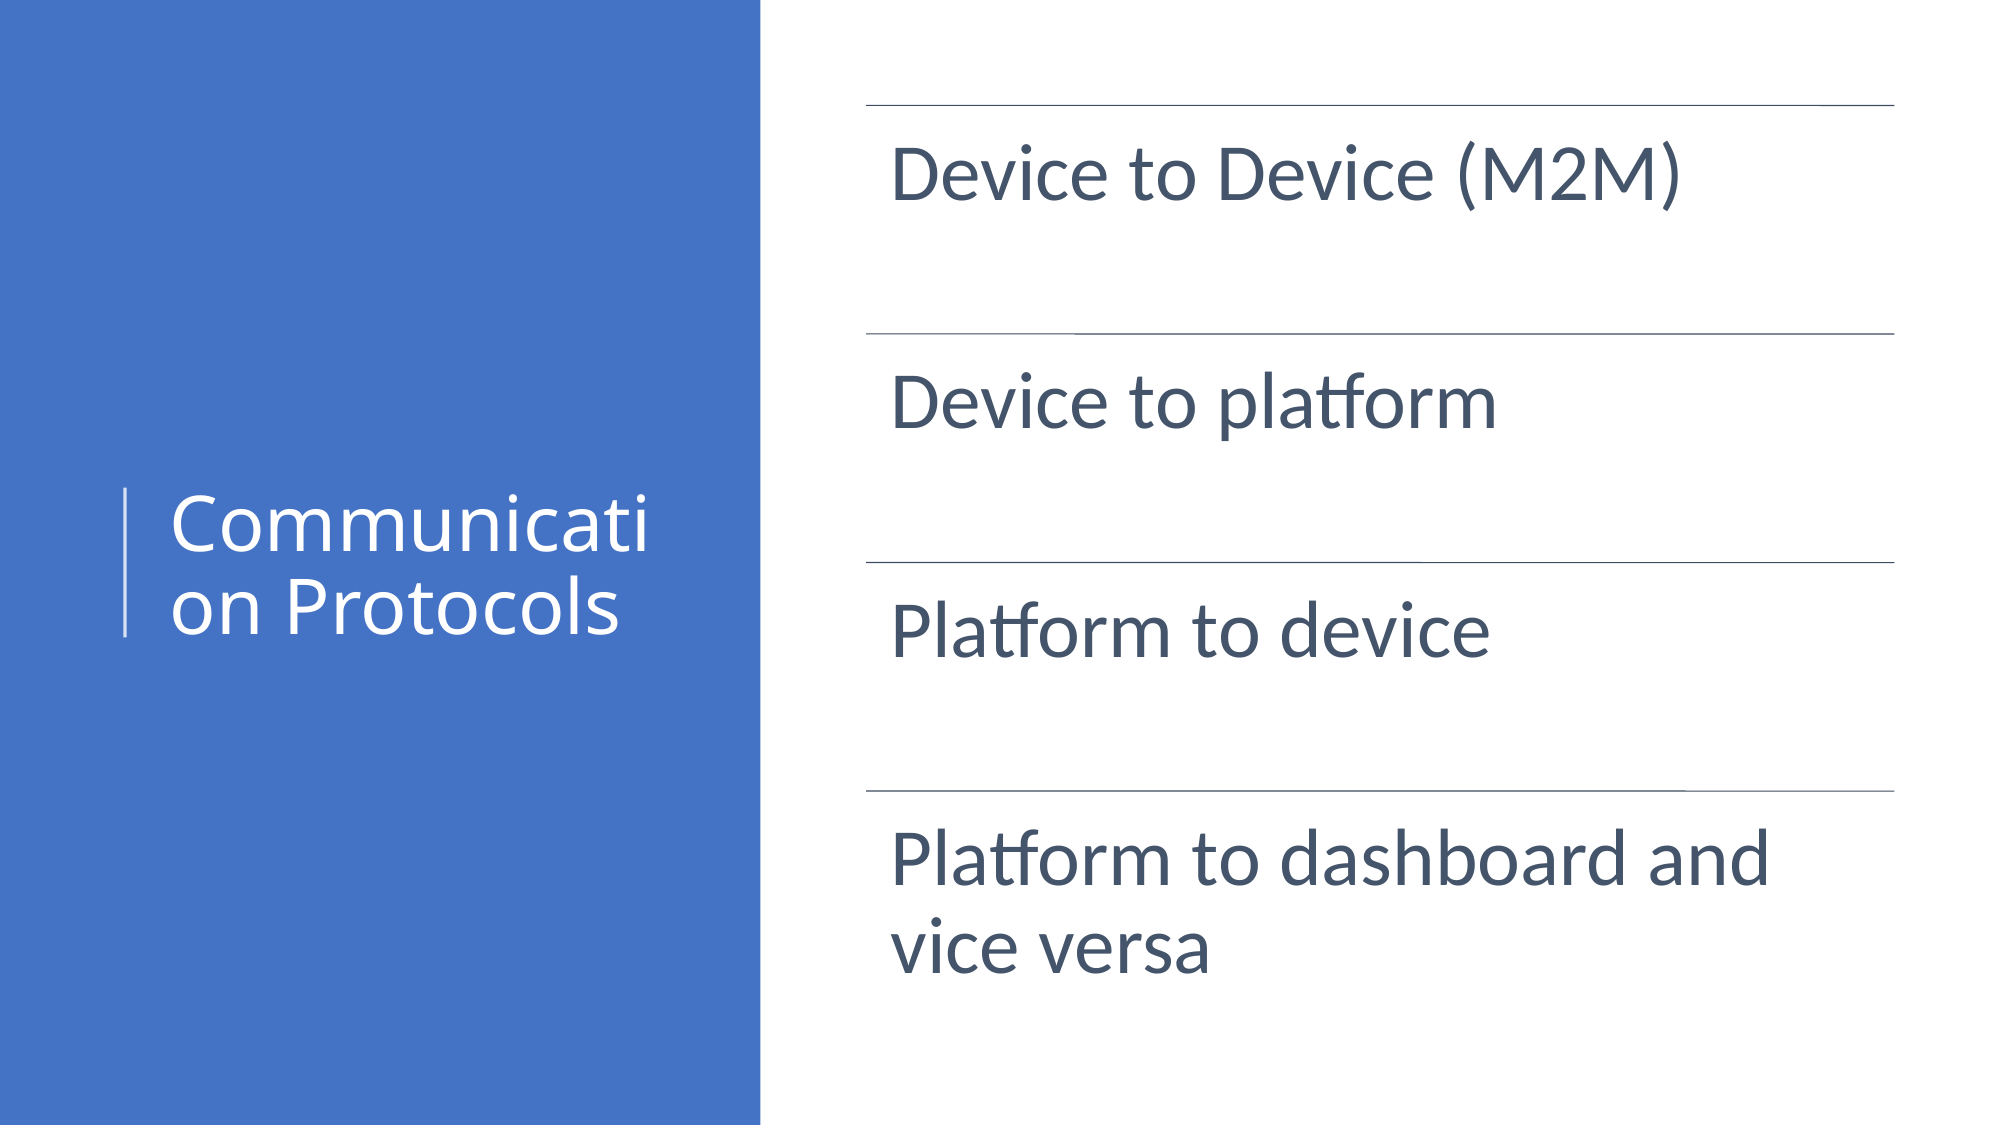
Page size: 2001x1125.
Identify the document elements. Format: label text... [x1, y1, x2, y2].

text_box [0, 0, 761, 1125]
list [866, 105, 1895, 1020]
title Communication Protocols [154, 116, 708, 1020]
